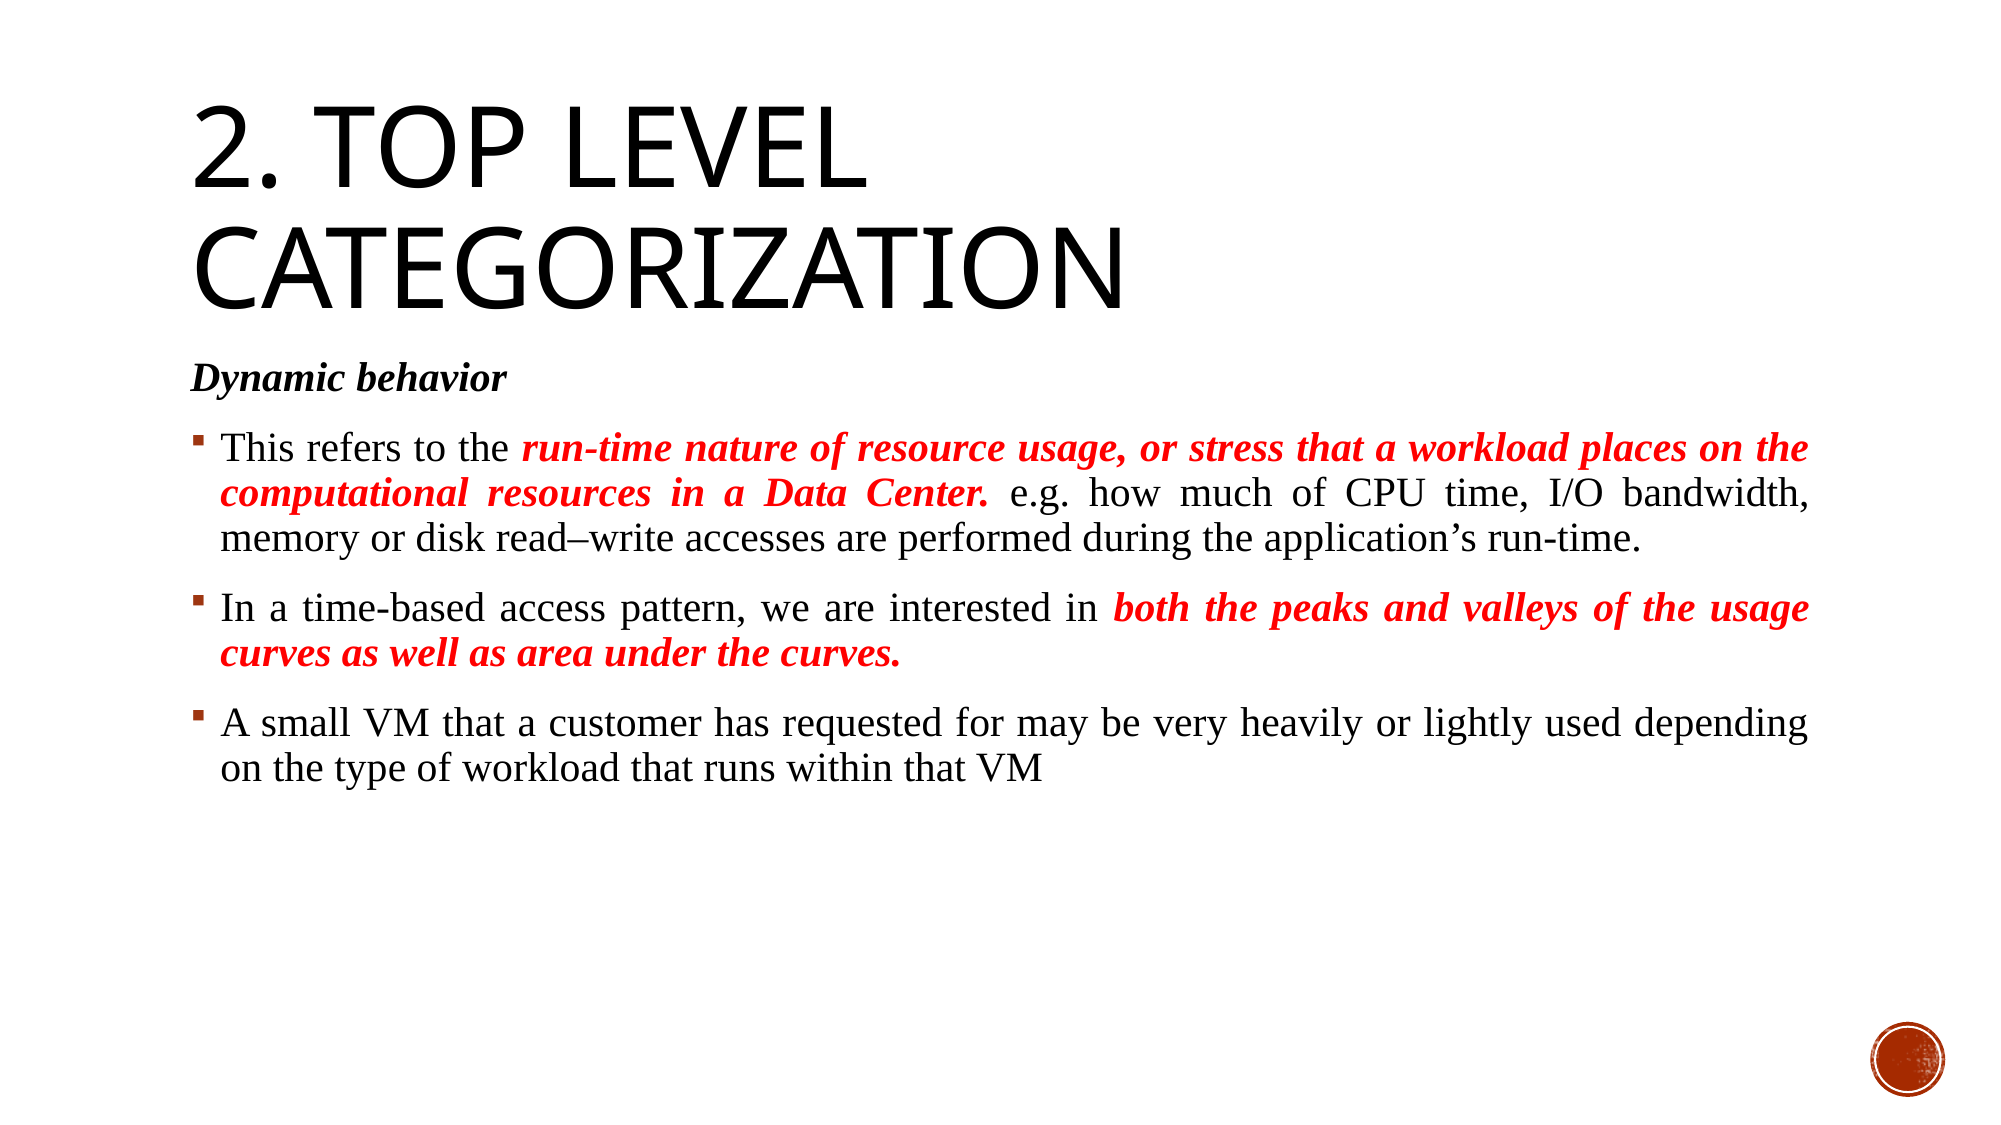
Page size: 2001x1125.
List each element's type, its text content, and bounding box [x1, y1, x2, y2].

list Dynamic behavior This refers to the run‑time nature of resource usage, or stress that a workload places on the computational resources in a Data Center. e.g. how much of CPU time, I/O bandwidth, memory or disk read–write accesses are performed during the application’s run‑time. In a time‑based access pattern, we are interested in both the peaks and valleys of the usage curves as well as area under the curves. A small VM that a customer has requested for may be very heavily or lightly used depending on the type of workload that runs within that VM [175, 348, 1826, 1013]
title 2. Top Level Categorization [175, 79, 1826, 344]
